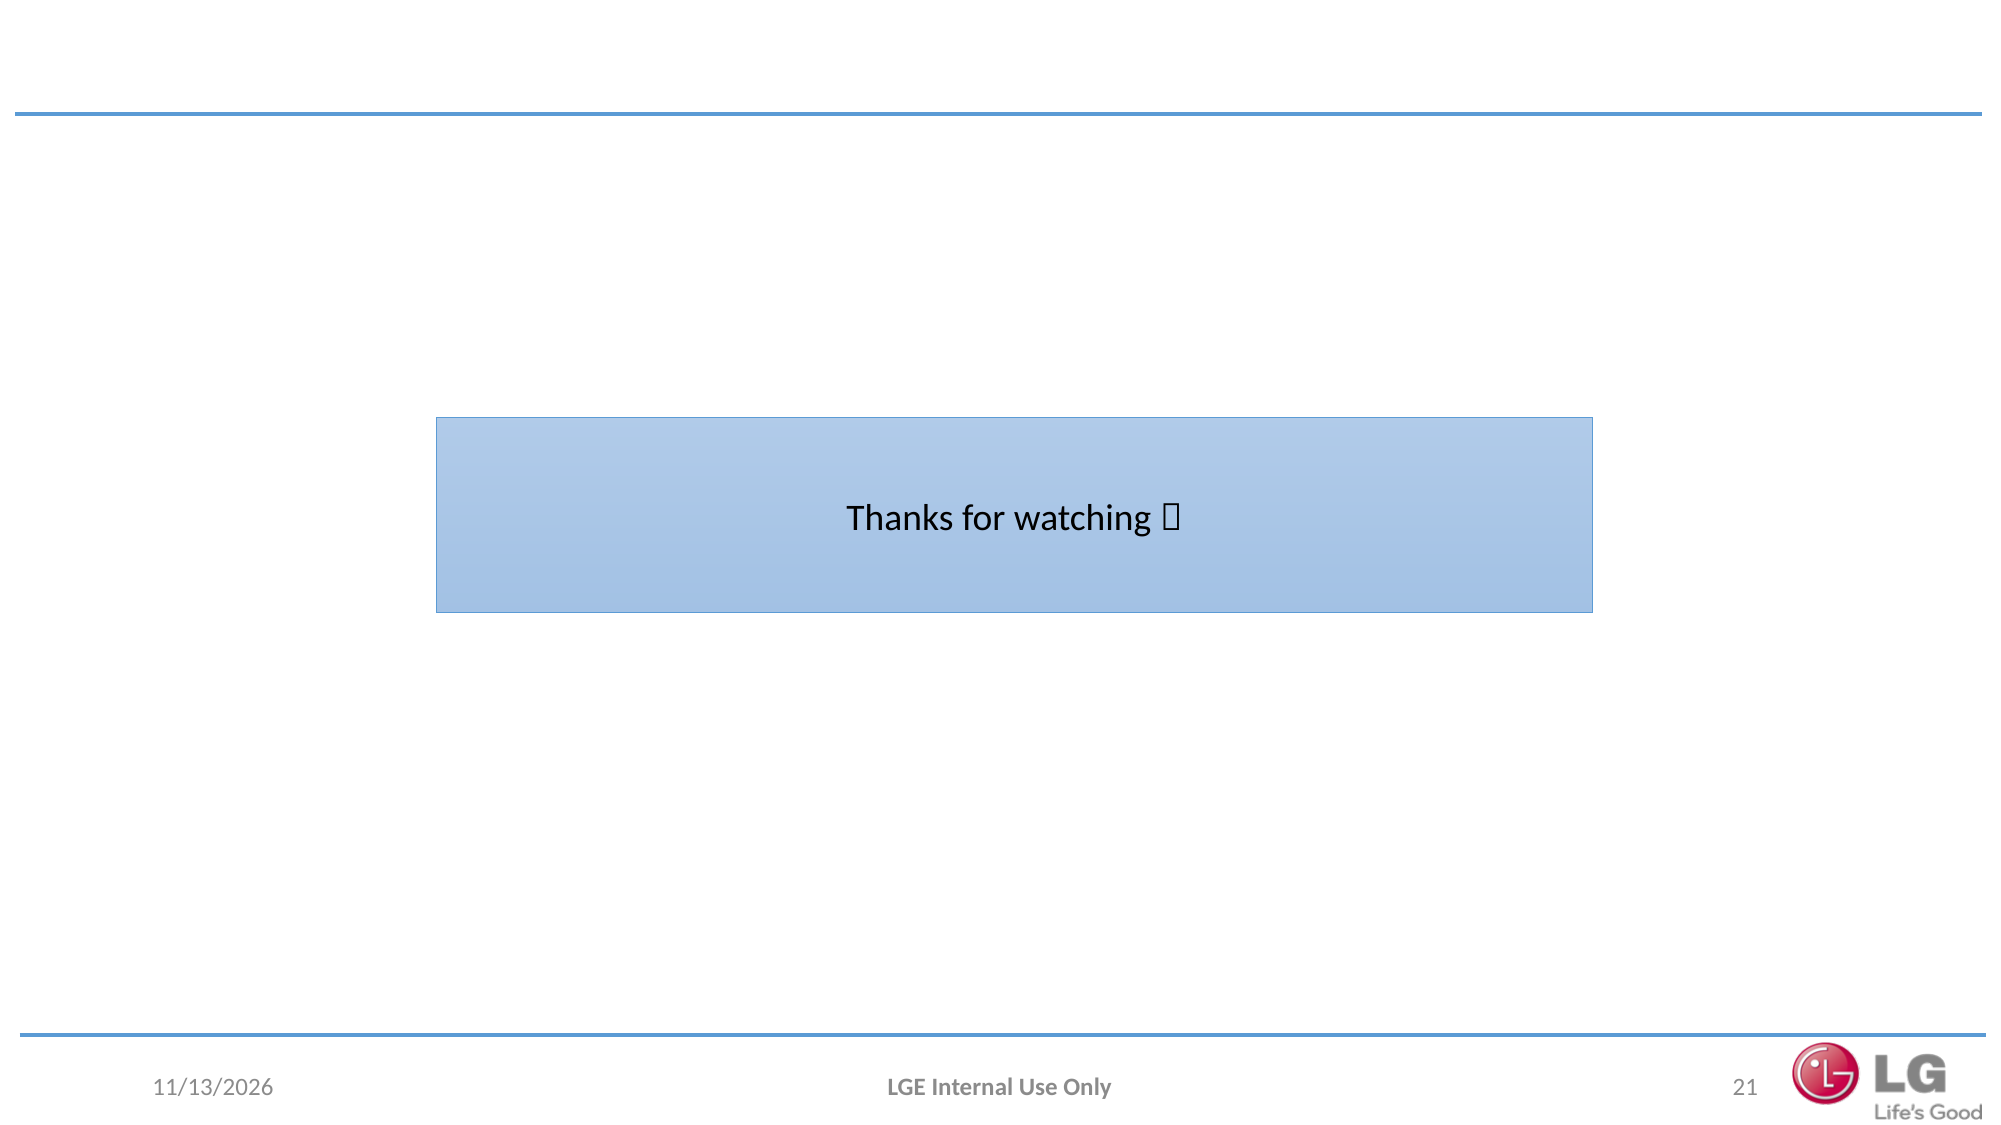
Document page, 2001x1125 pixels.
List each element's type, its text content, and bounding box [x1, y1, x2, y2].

picture [1792, 1037, 1982, 1125]
text_box Thanks for watching  [436, 417, 1593, 613]
slide_number 17-Jul [137, 1068, 588, 1103]
slide_number 21 [1412, 1068, 1774, 1103]
footer LGE Internal Use Only [662, 1068, 1338, 1103]
